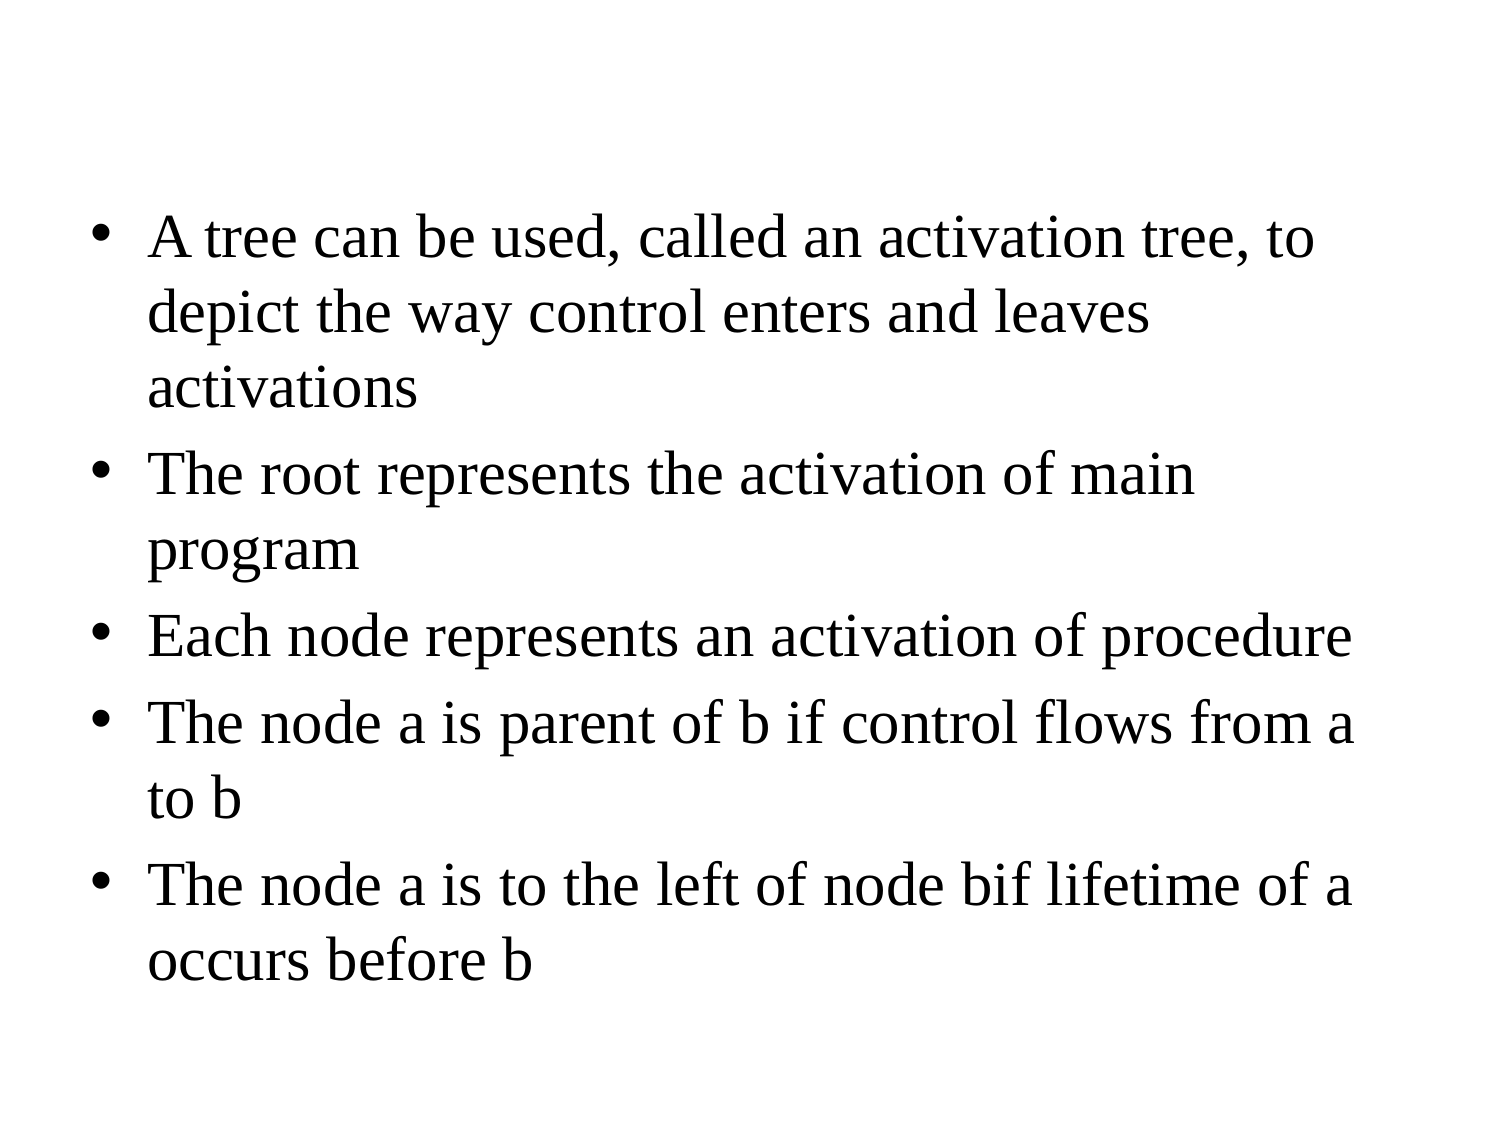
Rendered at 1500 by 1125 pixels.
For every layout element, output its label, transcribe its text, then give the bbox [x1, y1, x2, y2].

list A tree can be used, called an activation tree, to depict the way control enters and leaves activations The root represents the activation of main program Each node represents an activation of procedure The node a is parent of b if control flows from a to b The node a is to the left of node bif lifetime of a occurs before b [75, 99, 1425, 1005]
